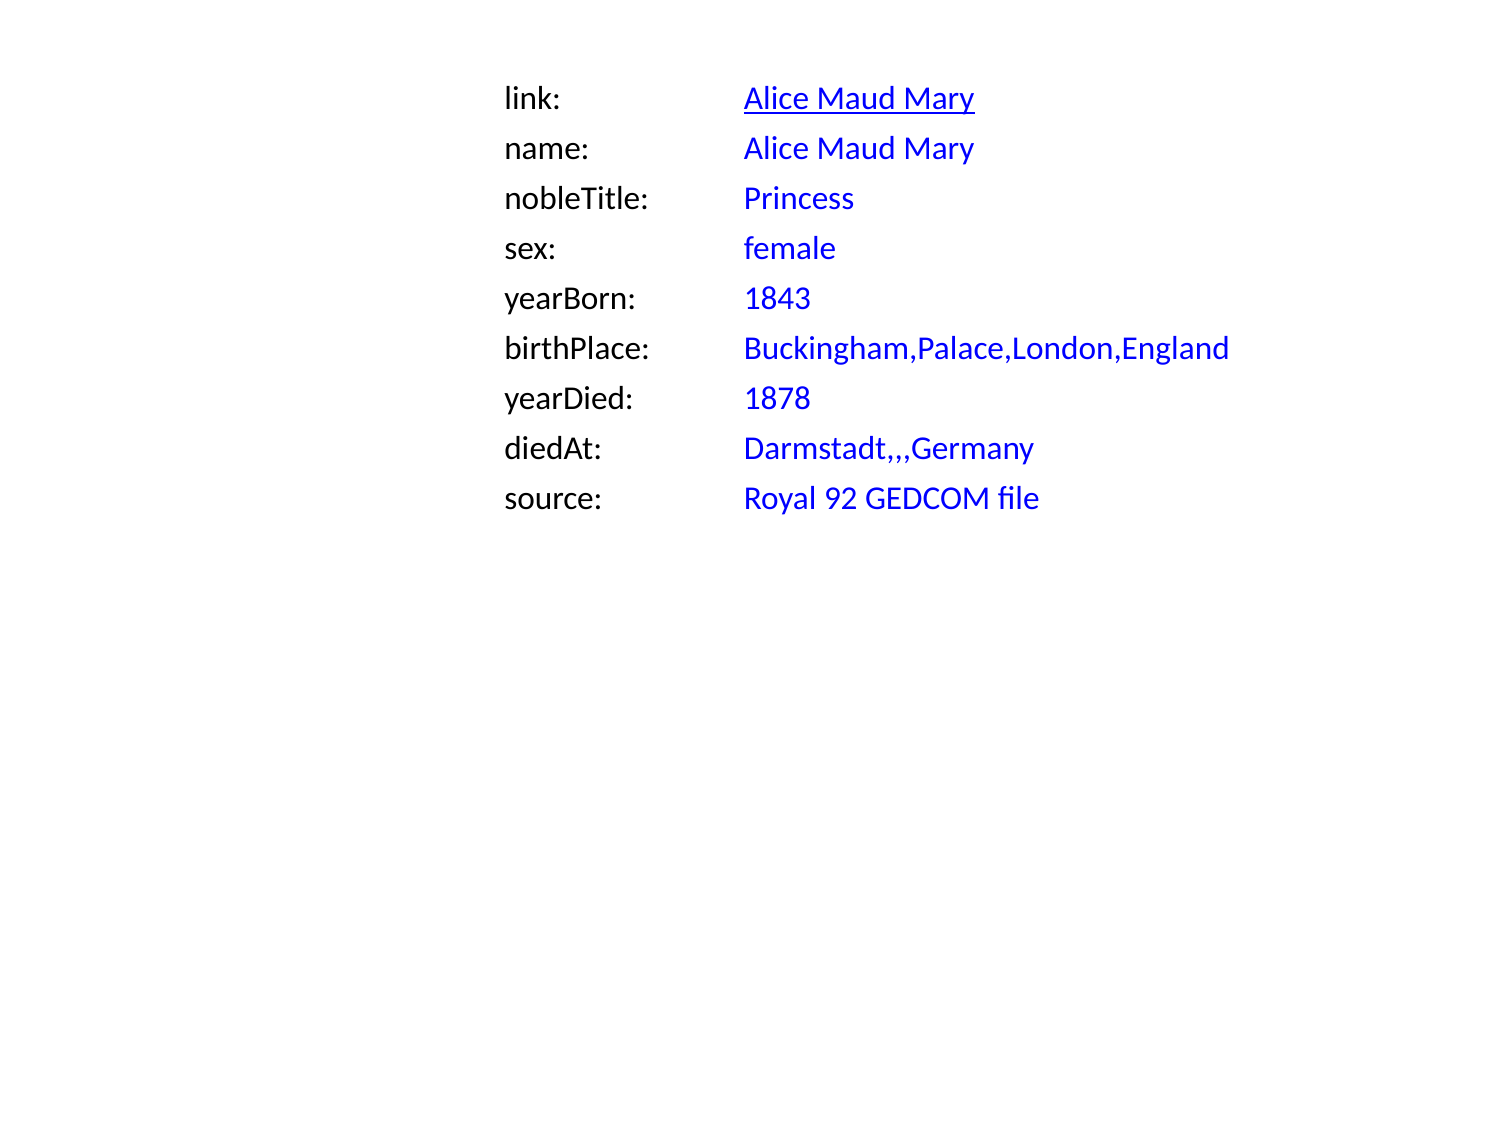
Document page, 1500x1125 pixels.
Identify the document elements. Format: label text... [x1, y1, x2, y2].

text_box 1843 [729, 241, 1459, 291]
text_box yearDied: [489, 341, 729, 391]
text_box Buckingham,Palace,London,England [729, 291, 1459, 341]
text_box Alice Maud Mary [729, 91, 1459, 141]
text_box link: [489, 41, 729, 91]
text_box 1878 [729, 341, 1459, 391]
text_box Alice Maud Mary [729, 41, 1459, 91]
text_box sex: [489, 191, 729, 241]
text_box female [729, 191, 1459, 241]
text_box Royal 92 GEDCOM file [729, 441, 1459, 492]
text_box Darmstadt,,,Germany [729, 391, 1459, 441]
text_box birthPlace: [489, 291, 729, 341]
text_box nobleTitle: [489, 141, 729, 191]
text_box Princess [729, 141, 1459, 191]
text_box diedAt: [489, 391, 729, 441]
text_box name: [489, 91, 729, 141]
text_box source: [489, 441, 729, 492]
text_box yearBorn: [489, 241, 729, 291]
